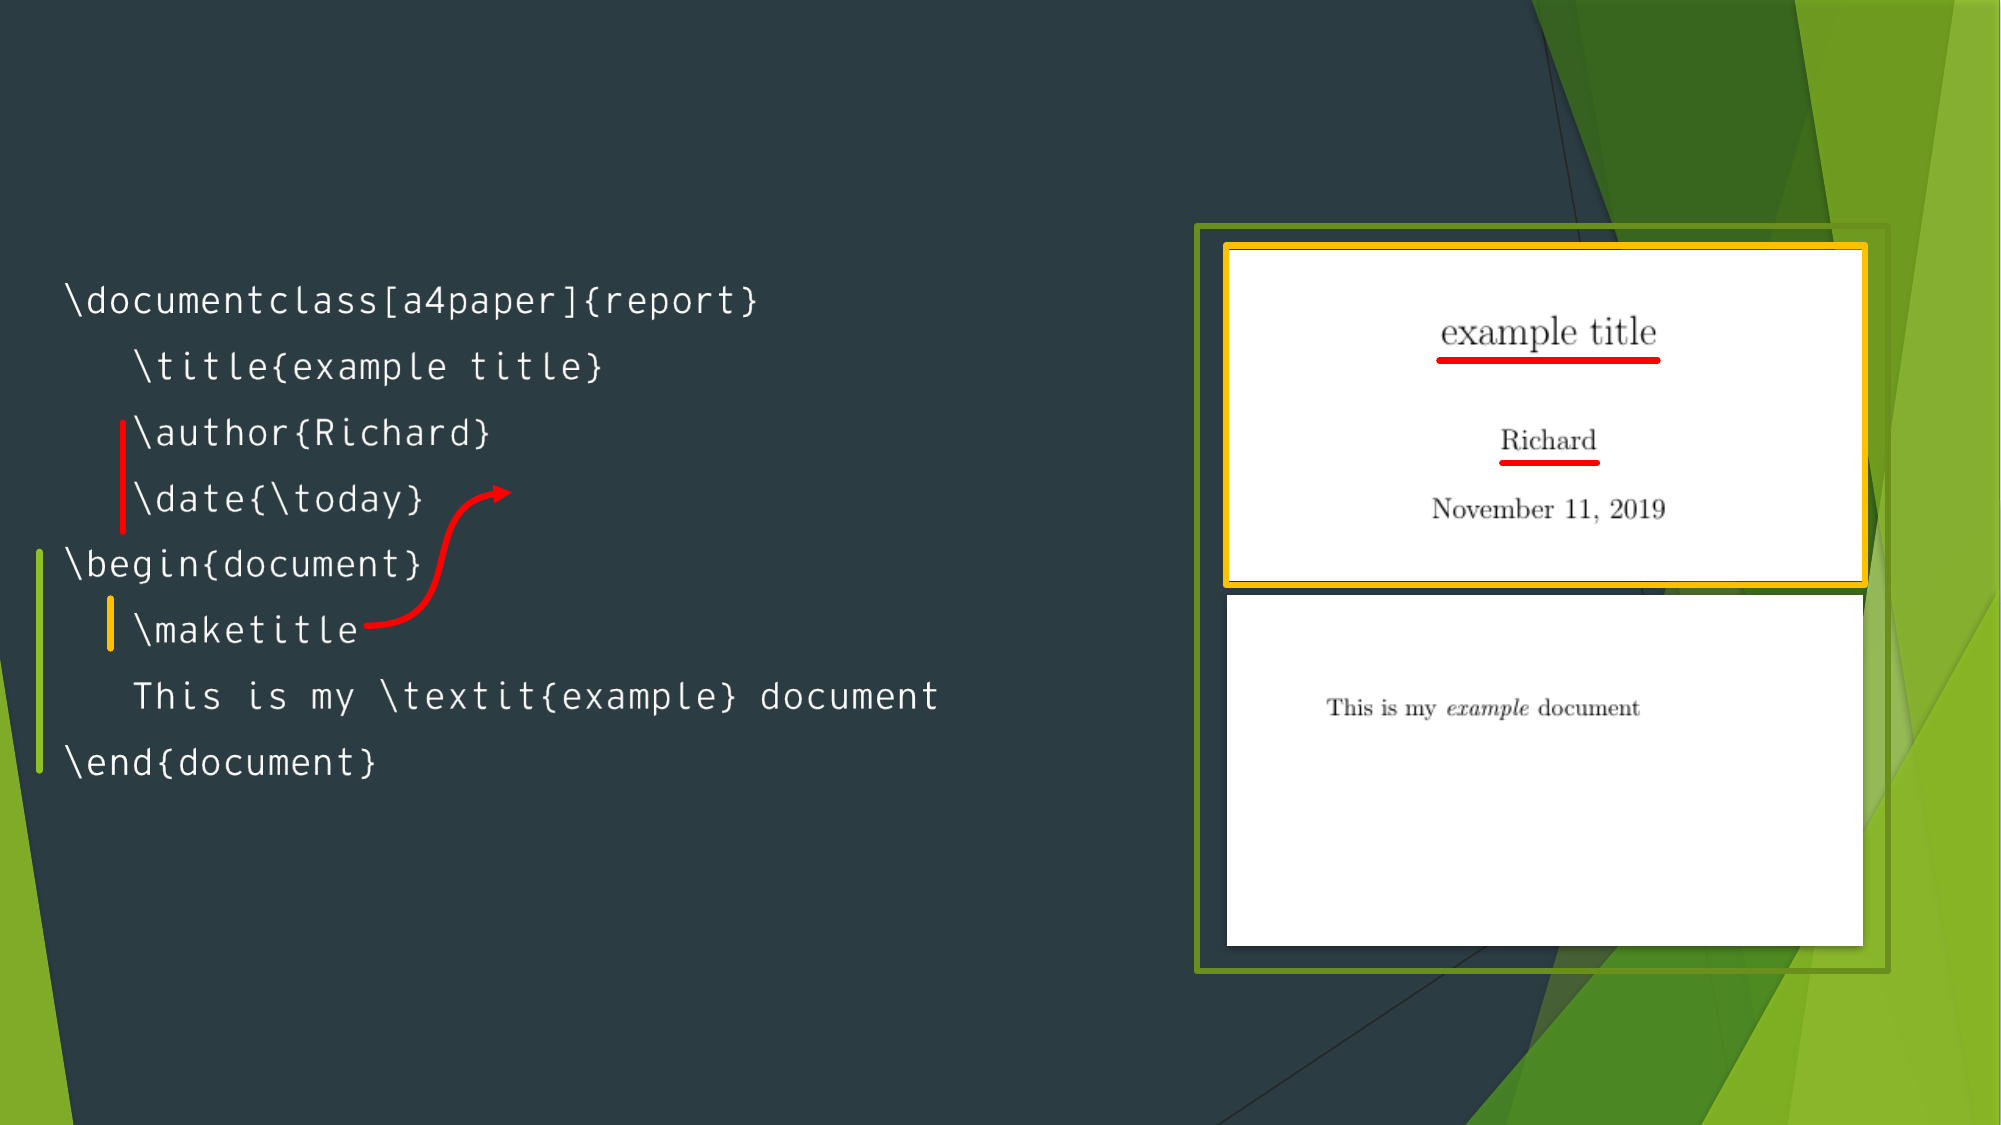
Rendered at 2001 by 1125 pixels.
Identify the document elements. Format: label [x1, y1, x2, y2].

text_box [1224, 244, 1867, 586]
picture [38, 263, 964, 807]
picture [1241, 609, 1849, 932]
text_box [1195, 224, 1889, 973]
picture [1241, 263, 1849, 567]
